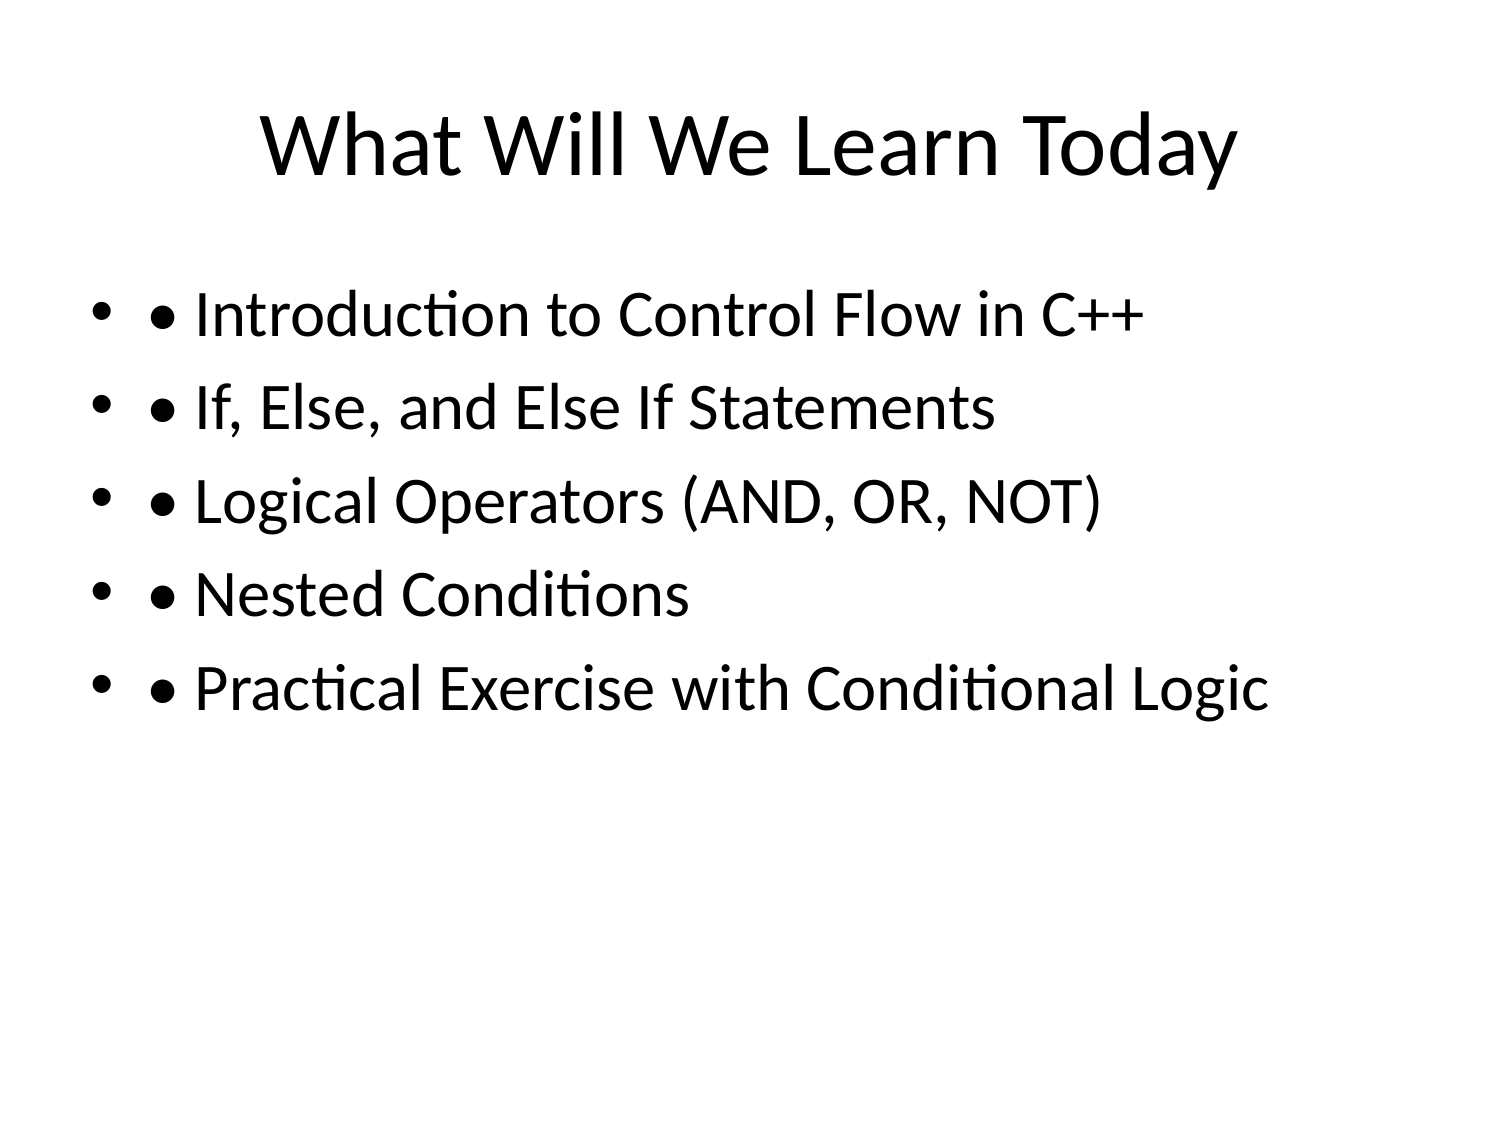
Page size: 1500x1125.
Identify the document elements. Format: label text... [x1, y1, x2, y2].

list • Introduction to Control Flow in C++ • If, Else, and Else If Statements • Logical Operators (AND, OR, NOT) • Nested Conditions • Practical Exercise with Conditional Logic [75, 262, 1425, 1005]
title What Will We Learn Today [75, 45, 1425, 233]
